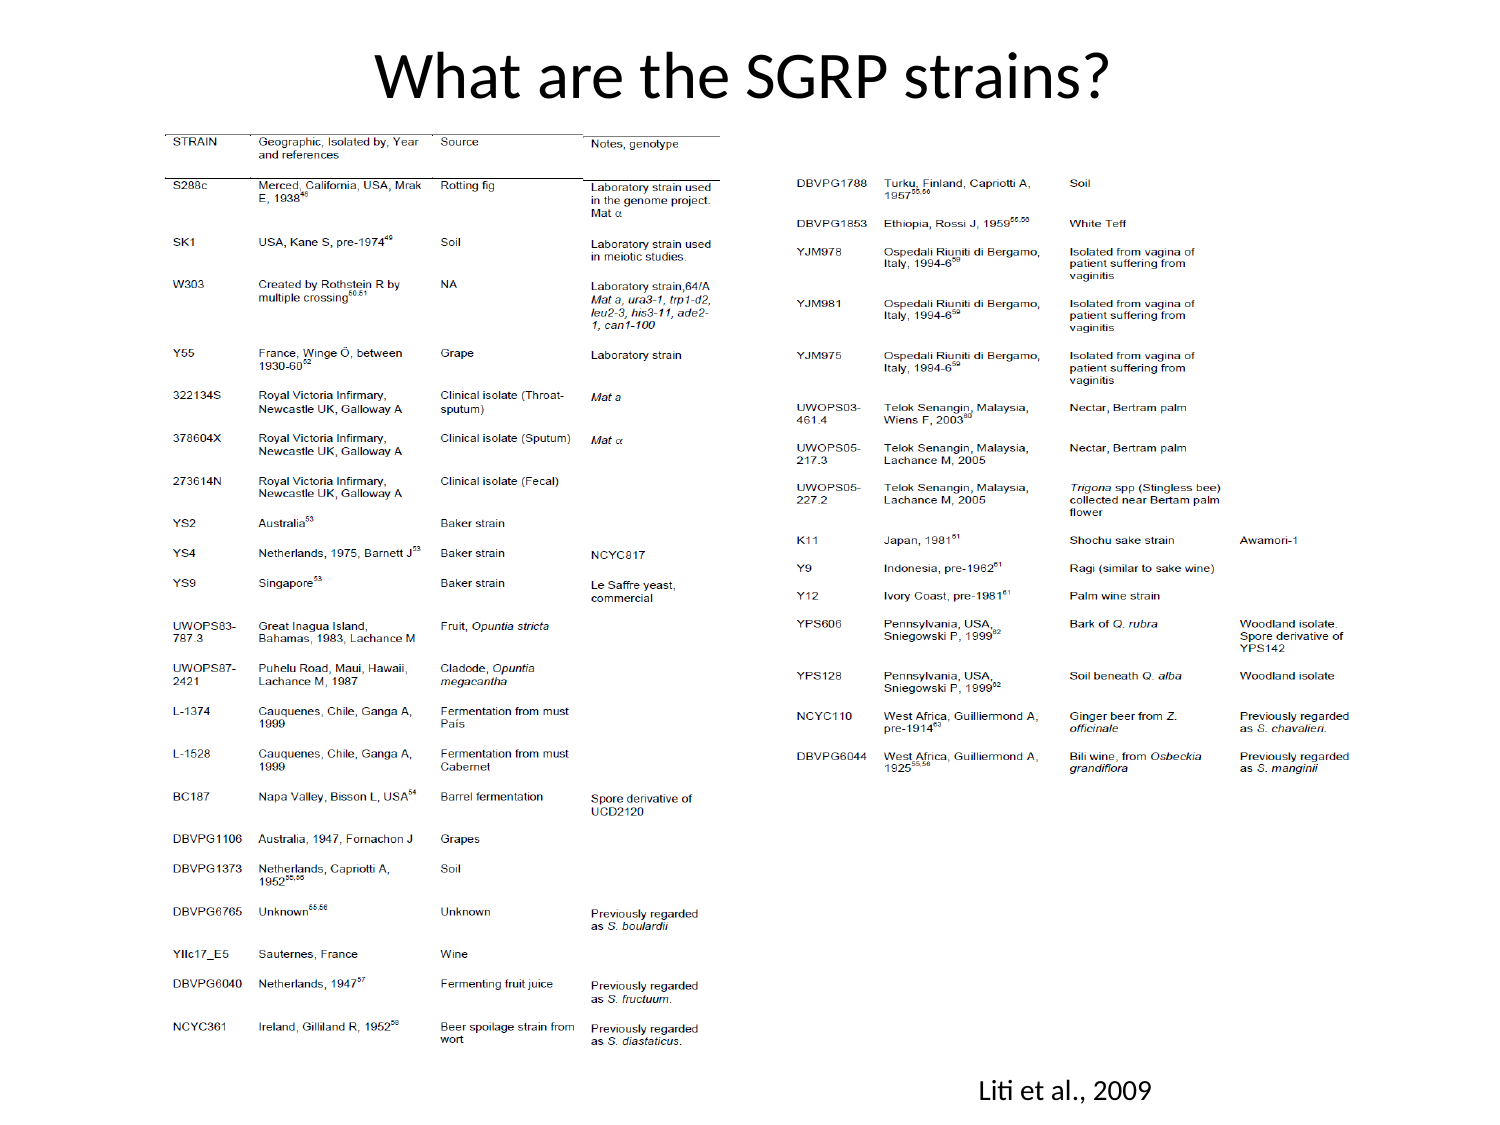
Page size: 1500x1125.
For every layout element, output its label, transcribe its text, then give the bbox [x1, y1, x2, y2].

picture [789, 162, 1372, 796]
text_box Liti et al., 2009 [963, 1064, 1479, 1114]
text_box What are the SGRP strains? [24, 24, 1463, 120]
picture [164, 108, 747, 1065]
